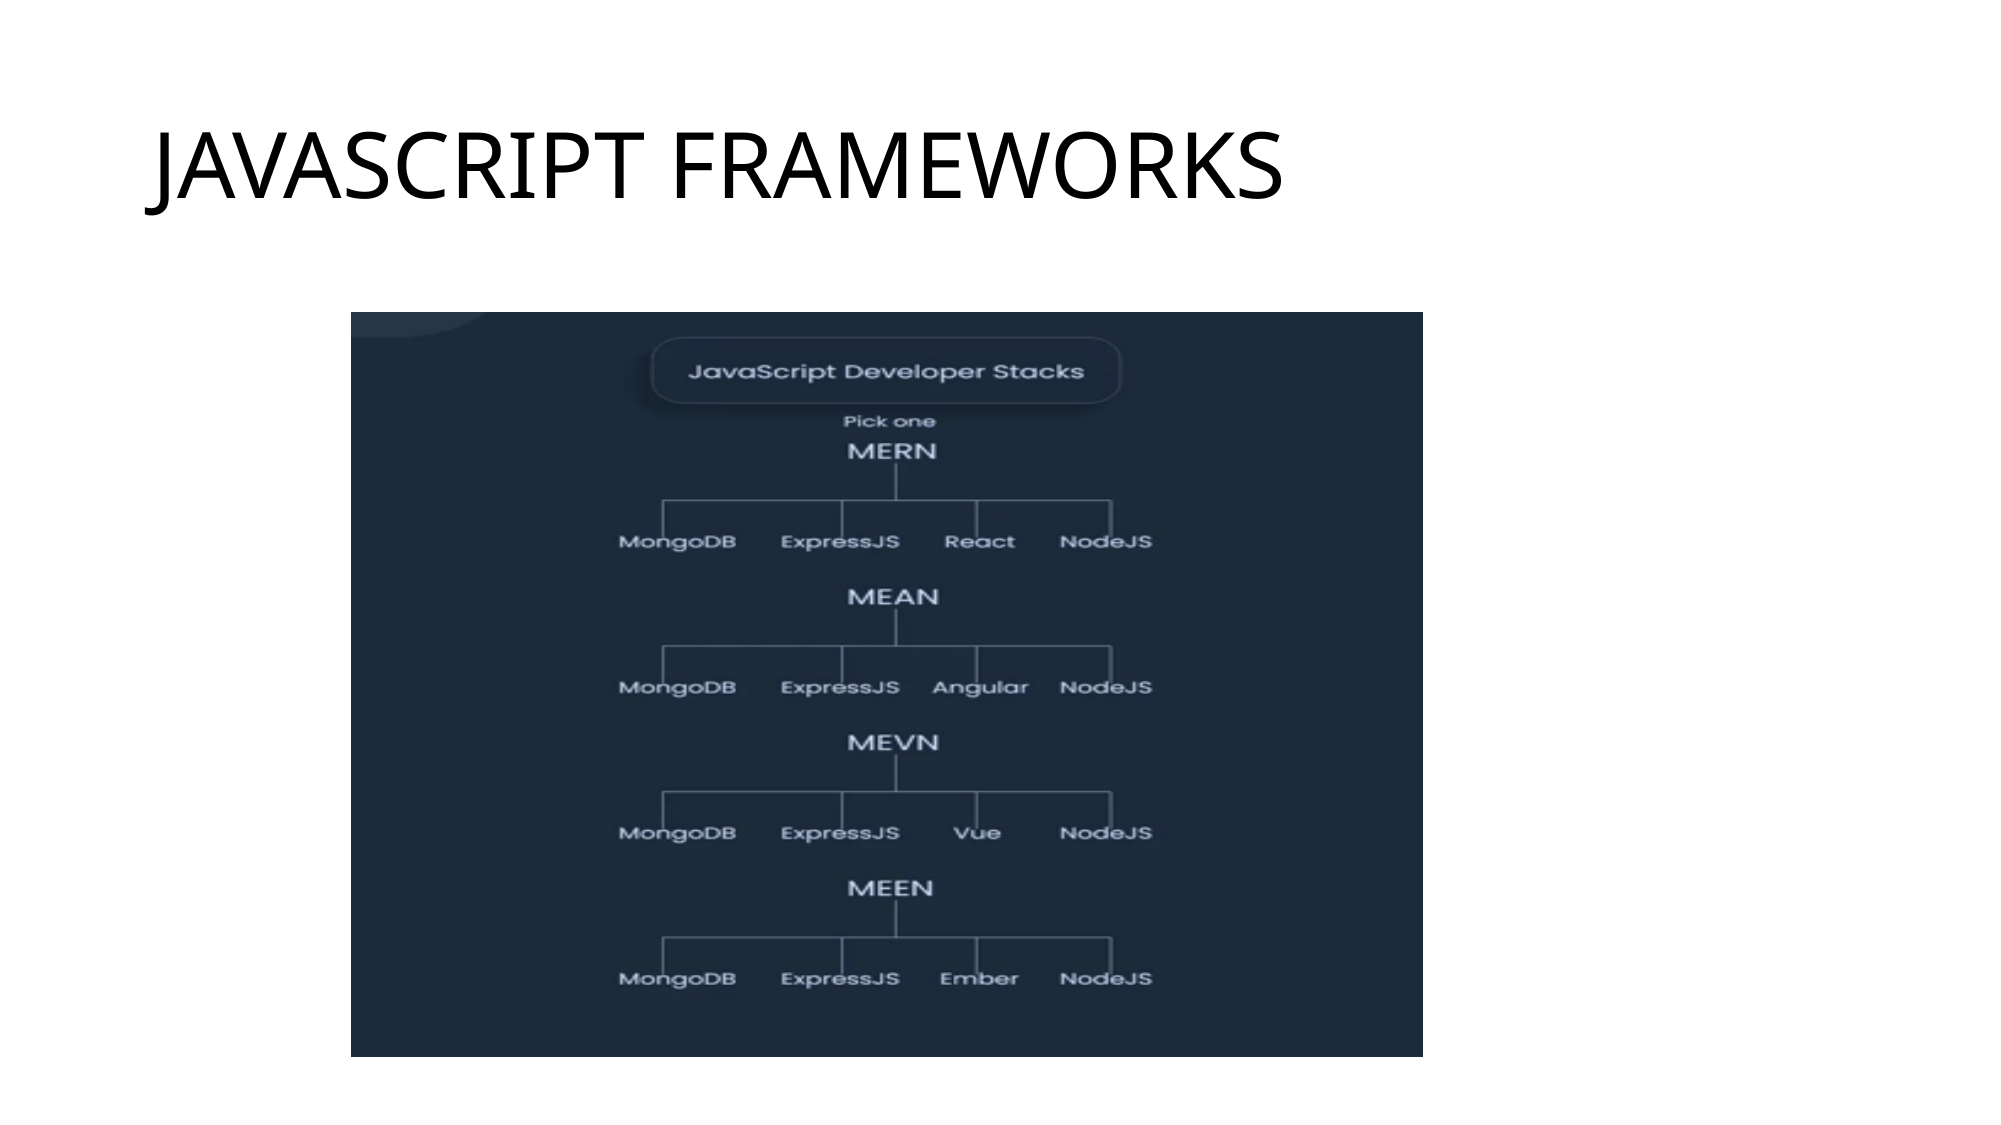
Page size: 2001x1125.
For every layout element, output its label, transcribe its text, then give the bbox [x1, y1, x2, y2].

title JAVASCRIPT FRAMEWORKS [137, 59, 1863, 278]
picture [351, 312, 1423, 1057]
